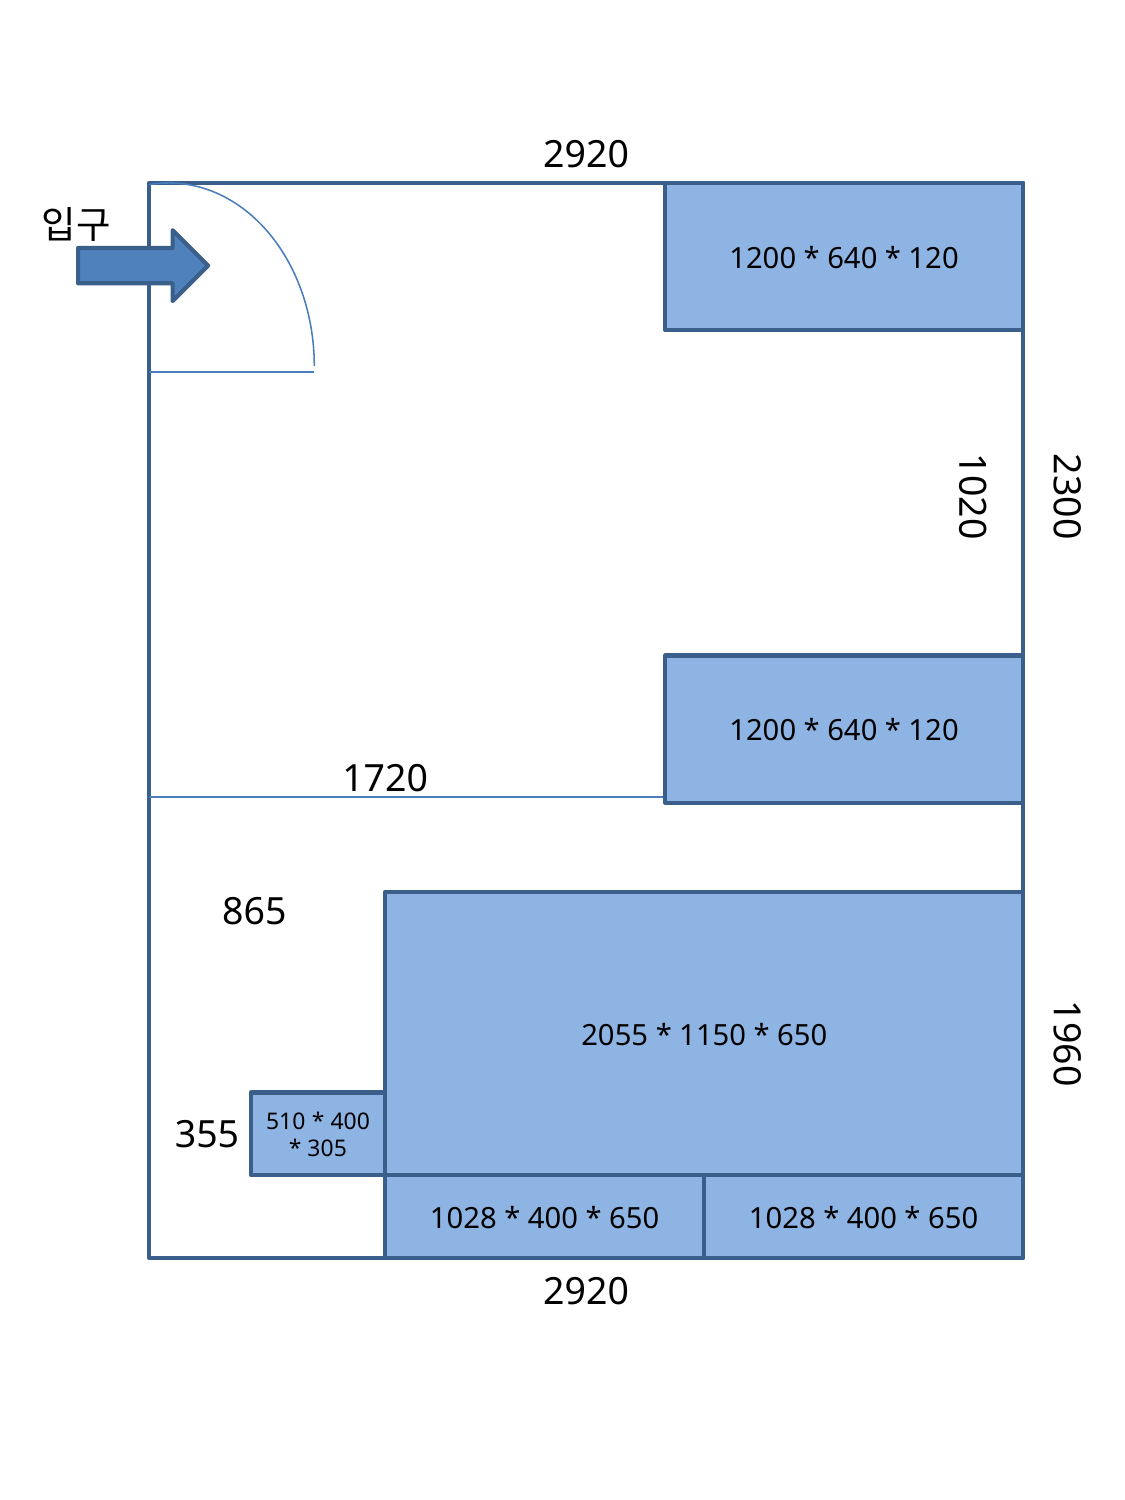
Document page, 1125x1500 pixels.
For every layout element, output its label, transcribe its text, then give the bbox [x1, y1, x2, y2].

text_box 1028 * 400 * 650 [383, 1177, 702, 1260]
text_box 2920 [528, 122, 644, 183]
text_box 865 [207, 879, 302, 940]
text_box 1960 [1025, 986, 1099, 1085]
text_box 1720 [327, 746, 443, 796]
text_box 2920 [528, 1260, 644, 1320]
text_box [147, 802, 1025, 1260]
text_box 1028 * 400 * 650 [702, 1177, 1025, 1260]
text_box 1200 * 640 * 120 [663, 181, 1025, 332]
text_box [23, 182, 315, 550]
text_box 1020 [928, 439, 1005, 538]
text_box 355 [160, 1102, 255, 1163]
text_box 2300 [1023, 439, 1099, 538]
text_box 1200 * 640 * 120 [663, 653, 1025, 799]
text_box [147, 181, 1025, 800]
text_box 2055 * 1150 * 650 [383, 890, 1025, 1177]
text_box 510 * 400 * 305 [249, 1090, 387, 1177]
